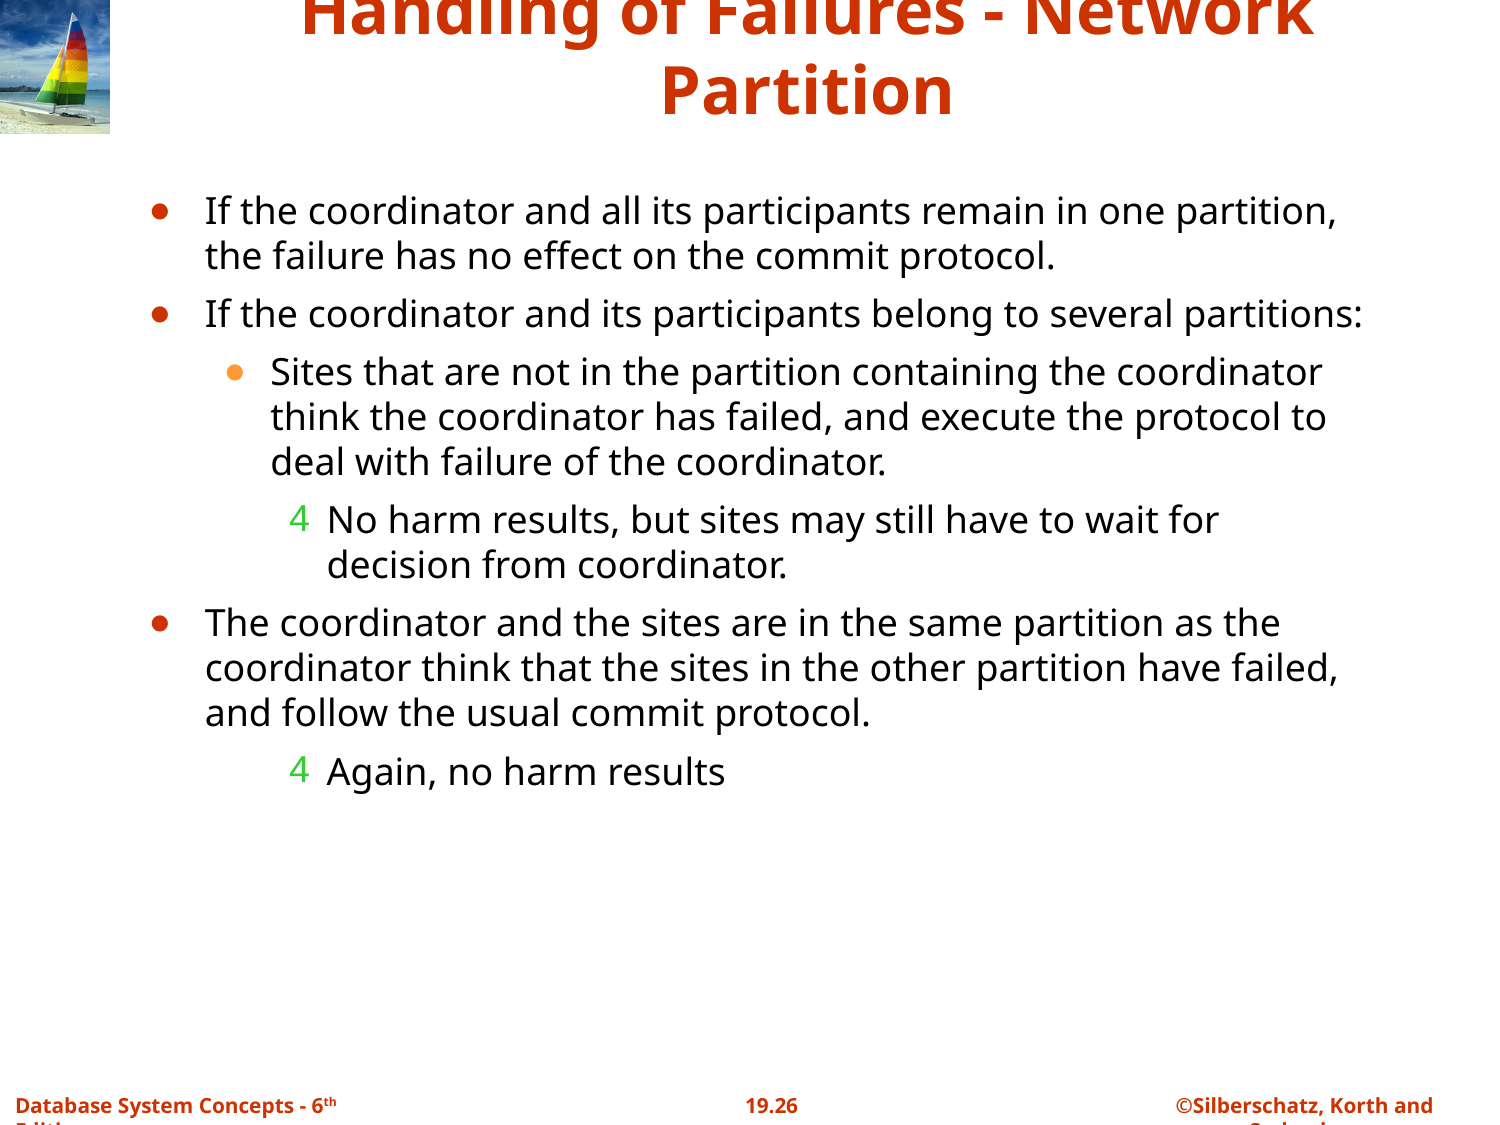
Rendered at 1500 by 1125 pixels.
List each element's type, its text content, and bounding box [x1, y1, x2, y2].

list If the coordinator and all its participants remain in one partition, the failure has no effect on the commit protocol. If the coordinator and its participants belong to several partitions: Sites that are not in the partition containing the coordinator think the coordinator has failed, and execute the protocol to deal with failure of the coordinator. No harm results, but sites may still have to wait for decision from coordinator. The coordinator and the sites are in the same partition as the coordinator think that the sites in the other partition have failed, and follow the usual commit protocol. Again, no harm results [133, 179, 1391, 984]
title Handling of Failures - Network Partition [145, 35, 1471, 136]
picture [0, 0, 110, 134]
